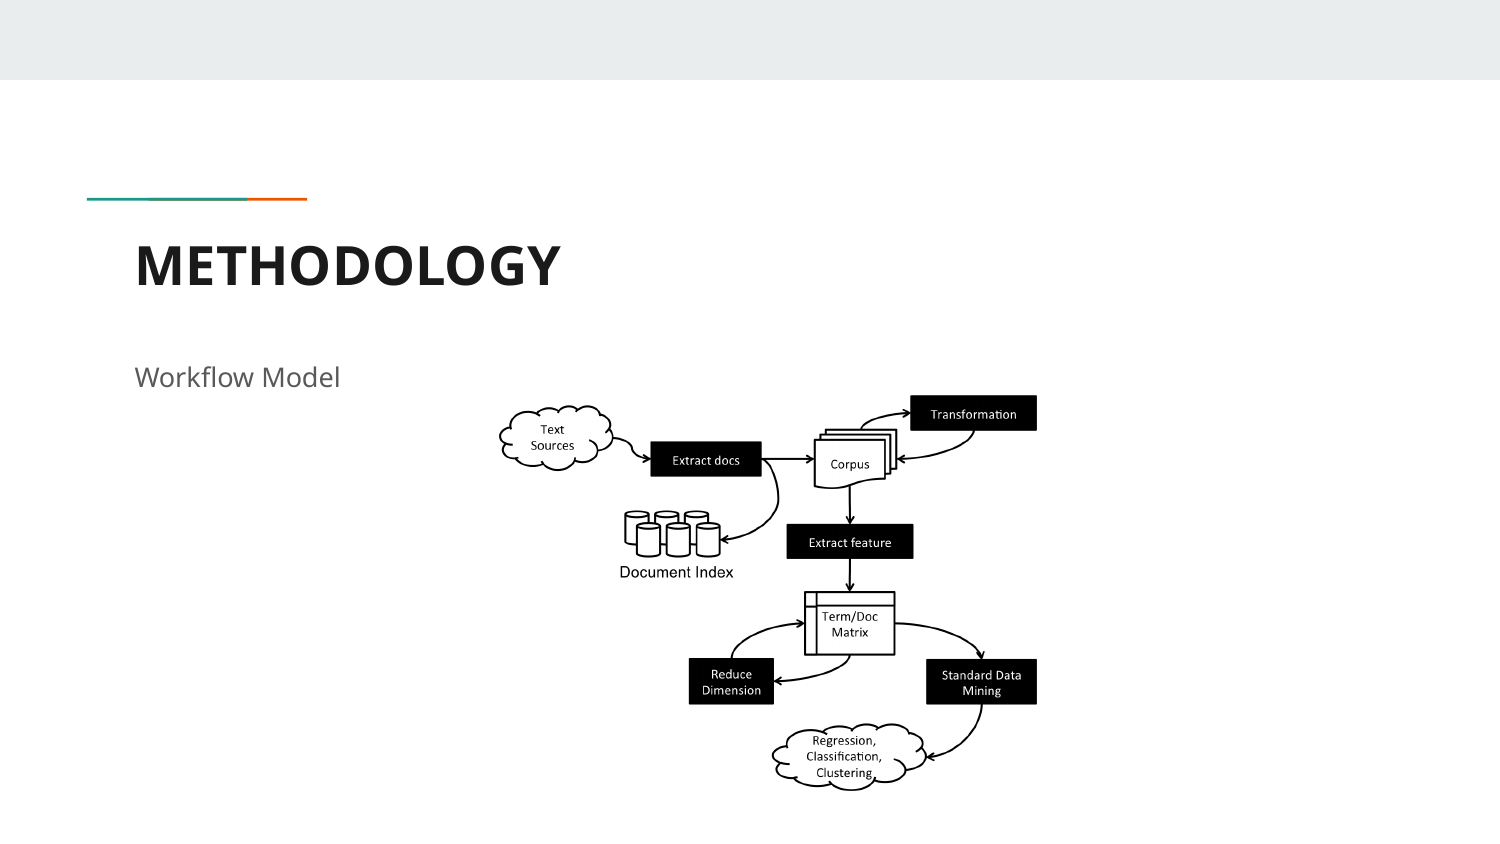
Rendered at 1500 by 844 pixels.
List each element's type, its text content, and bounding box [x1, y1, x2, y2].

picture [498, 394, 1037, 791]
title METHODOLOGY [119, 216, 1381, 305]
list Workflow Model [119, 341, 1381, 712]
